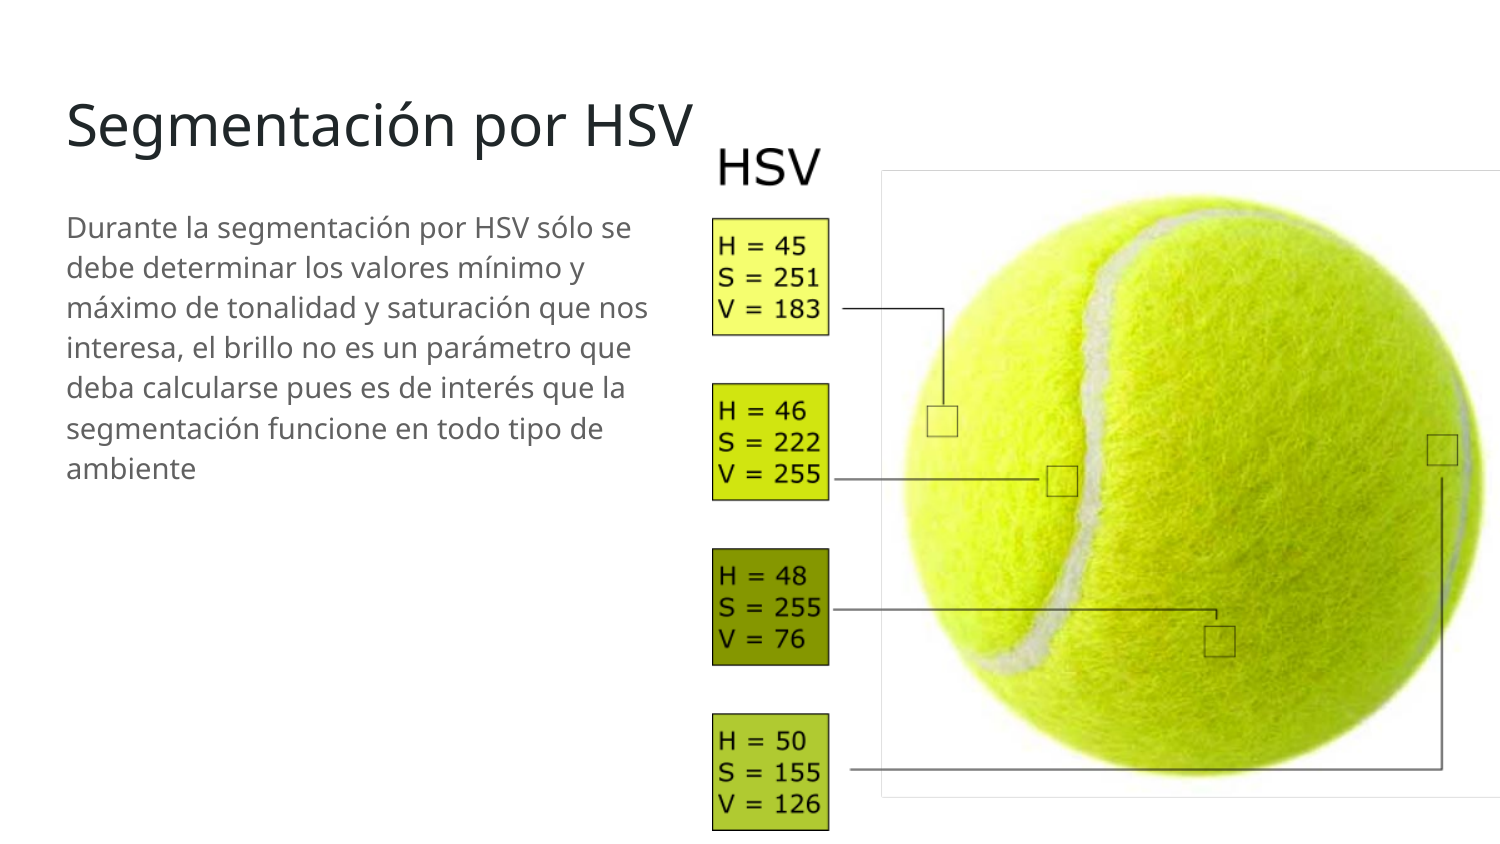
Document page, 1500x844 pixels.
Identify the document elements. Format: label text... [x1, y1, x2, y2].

picture [712, 148, 1500, 831]
list Durante la segmentación por HSV sólo se debe determinar los valores mínimo y máximo de tonalidad y saturación que nos interesa, el brillo no es un parámetro que deba calcularse pues es de interés que la segmentación funcione en todo tipo de ambiente [51, 189, 707, 750]
title Segmentación por HSV [51, 72, 1449, 167]
